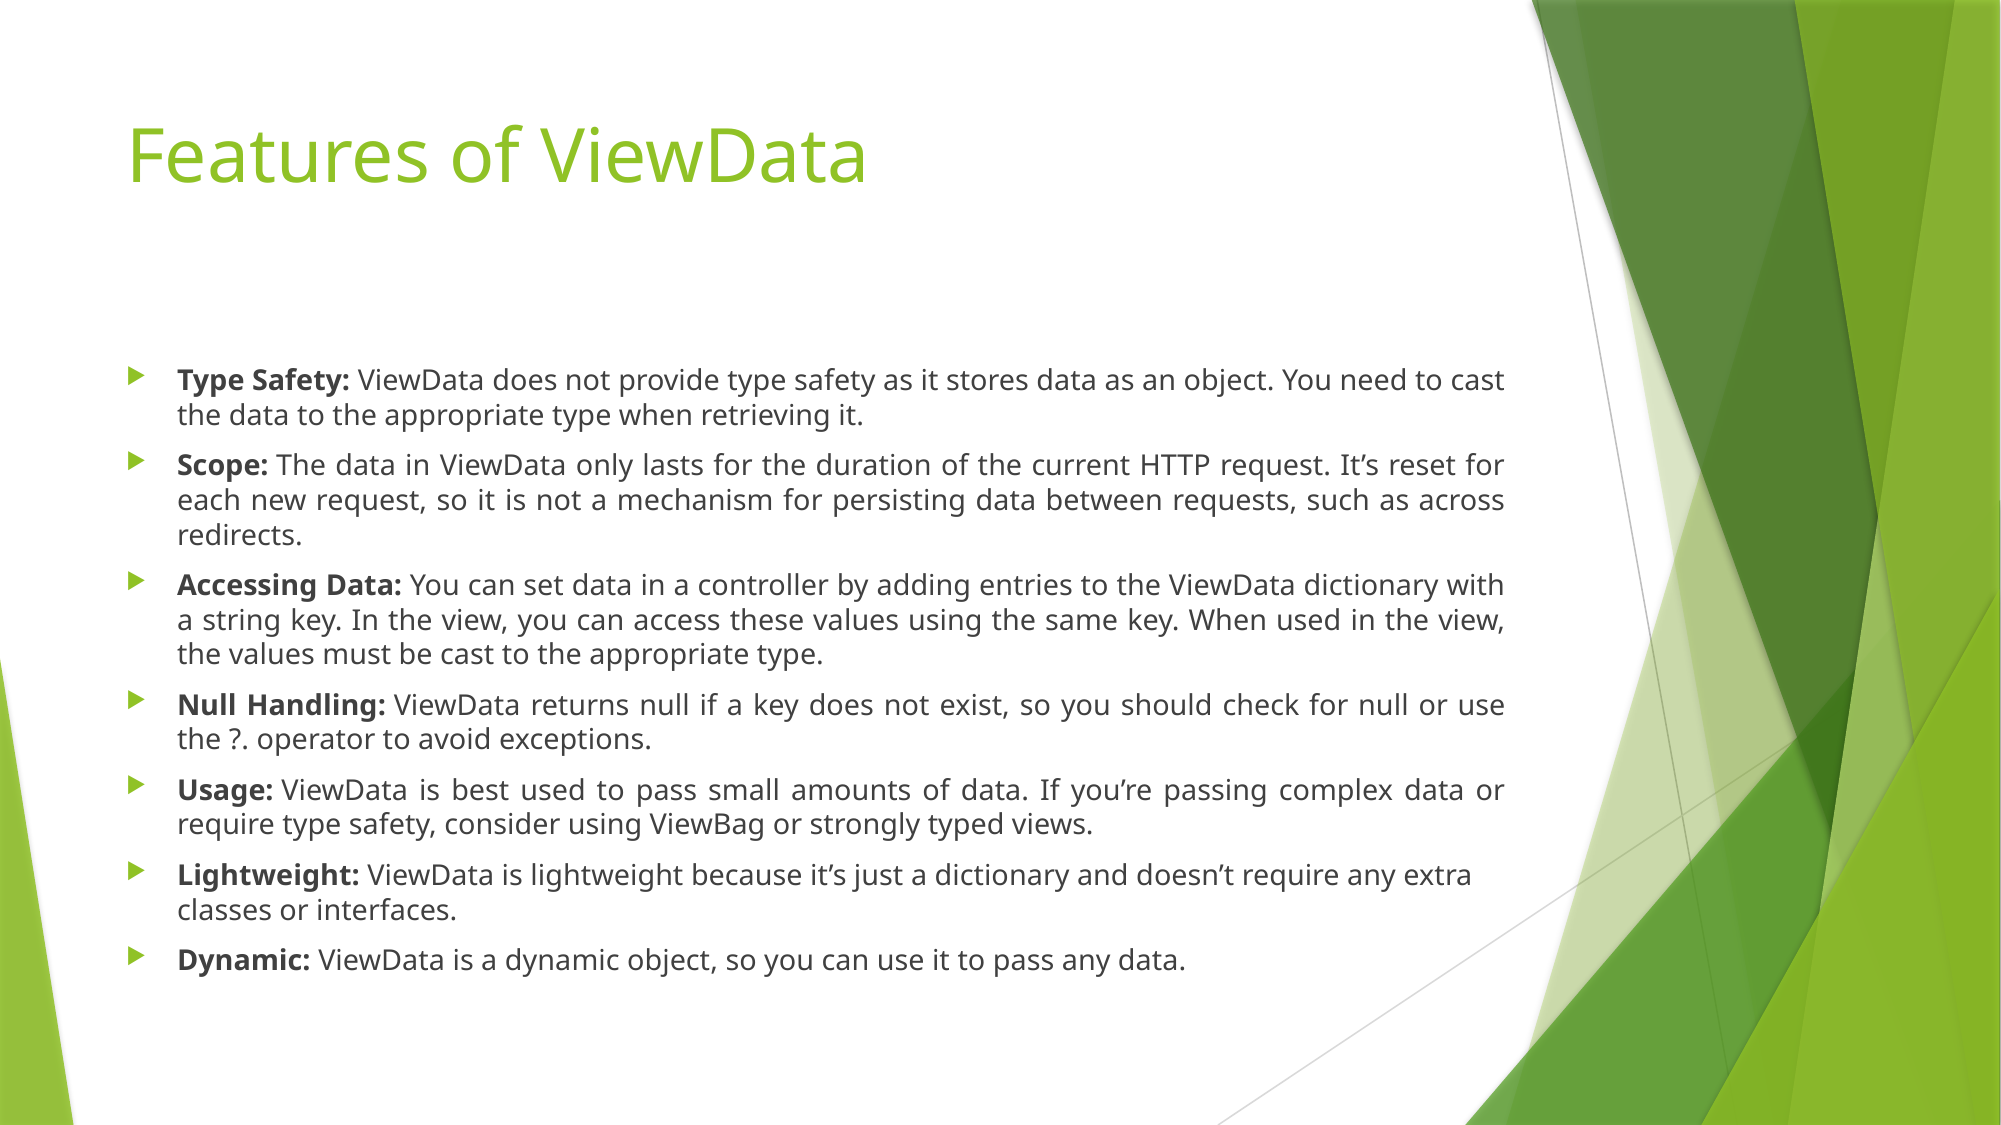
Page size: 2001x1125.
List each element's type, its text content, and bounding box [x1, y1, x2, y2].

title Features of ViewData [111, 99, 1522, 317]
list Type Safety: ViewData does not provide type safety as it stores data as an object. You need to cast the data to the appropriate type when retrieving it. Scope: The data in ViewData only lasts for the duration of the current HTTP request. It’s reset for each new request, so it is not a mechanism for persisting data between requests, such as across redirects. Accessing Data: You can set data in a controller by adding entries to the ViewData dictionary with a string key. In the view, you can access these values using the same key. When used in the view, the values must be cast to the appropriate type. Null Handling: ViewData returns null if a key does not exist, so you should check for null or use the ?. operator to avoid exceptions. Usage: ViewData is best used to pass small amounts of data. If you’re passing complex data or require type safety, consider using ViewBag or strongly typed views. Lightweight: ViewData is lightweight because it’s just a dictionary and doesn’t require any extra classes or interfaces. Dynamic: ViewData is a dynamic object, so you can use it to pass any data. [111, 354, 1522, 992]
